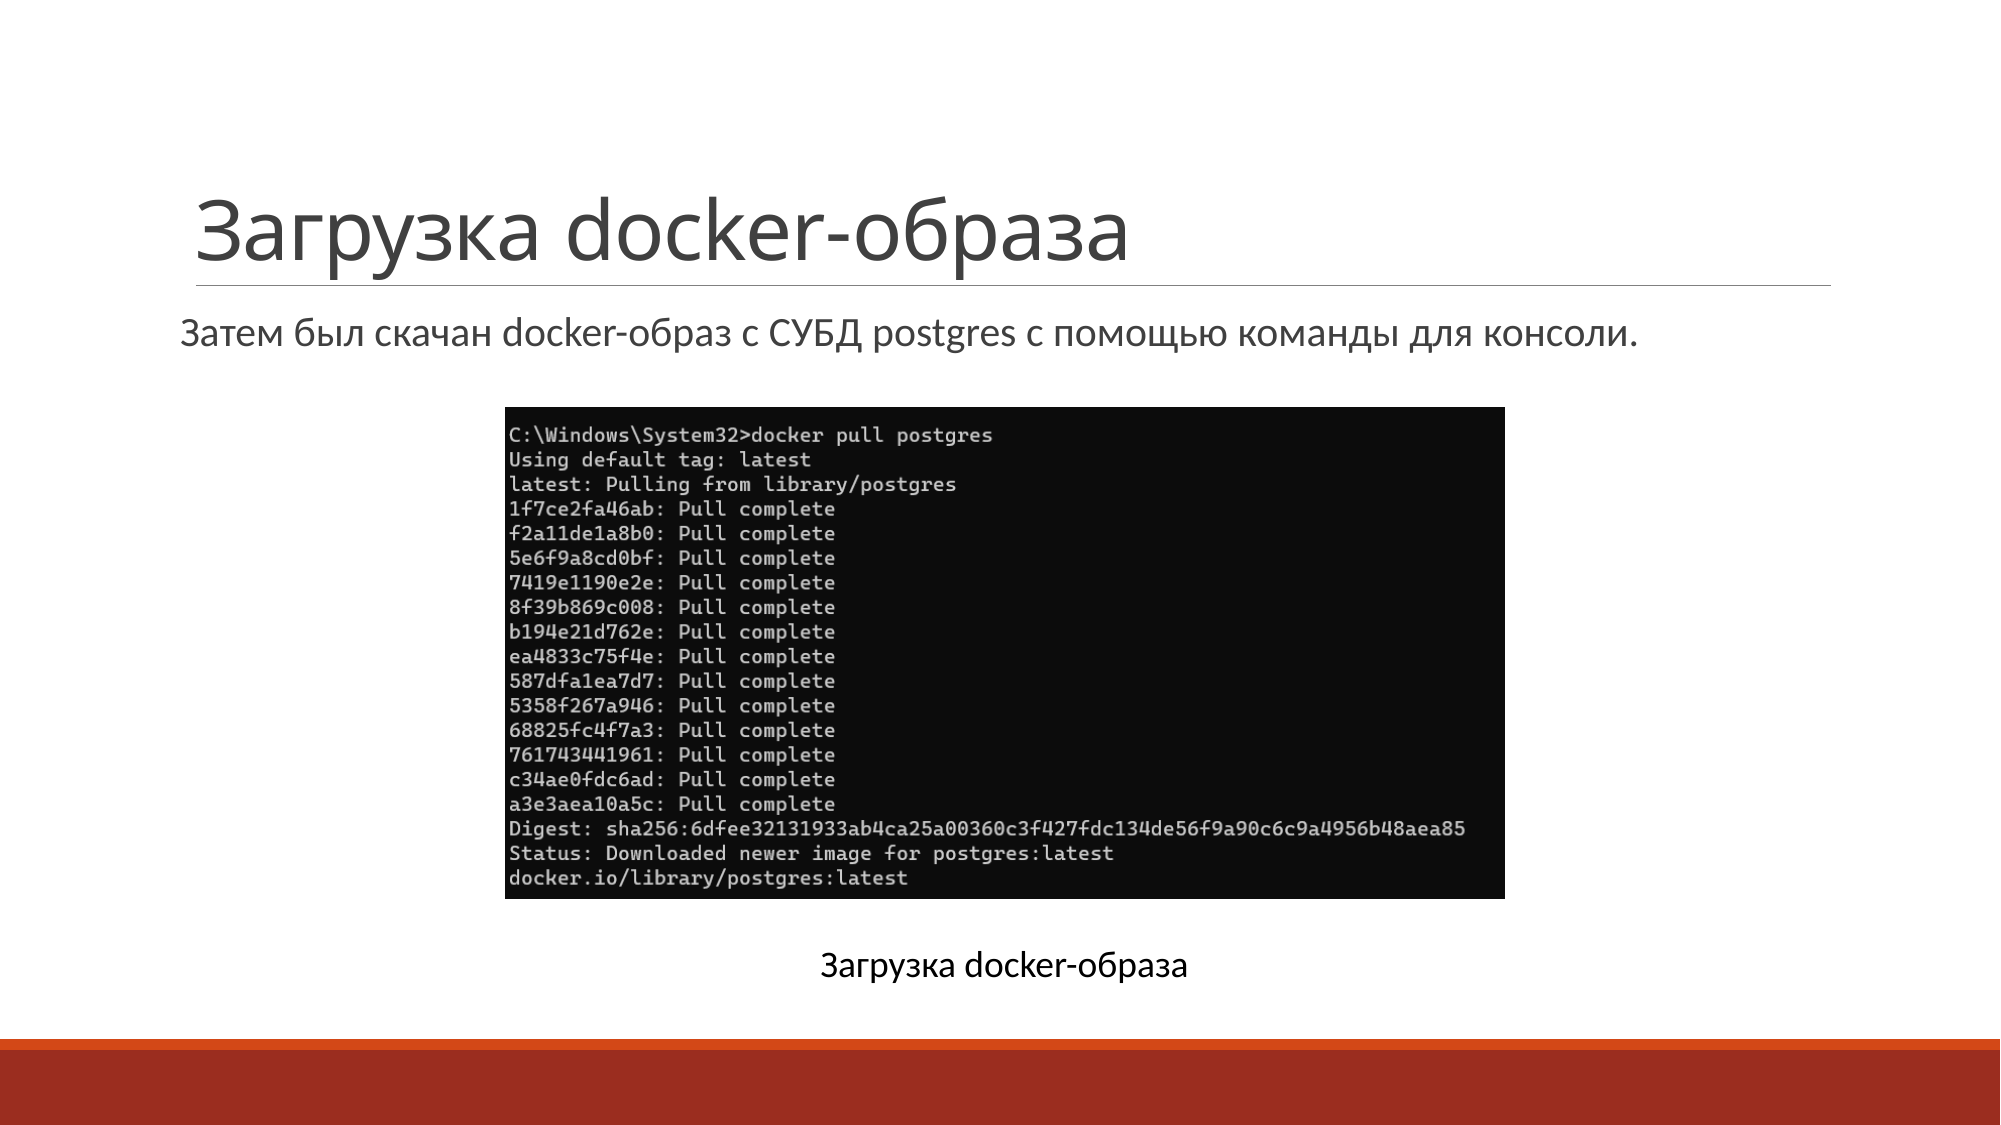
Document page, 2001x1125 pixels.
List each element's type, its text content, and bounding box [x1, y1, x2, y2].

text_box Загрузка docker-образа [805, 932, 1205, 993]
picture [504, 406, 1506, 900]
title Загрузка docker-образа [180, 47, 1830, 285]
list Затем был скачан docker-образ с СУБД postgres с помощью команды для консоли. [180, 302, 1830, 963]
